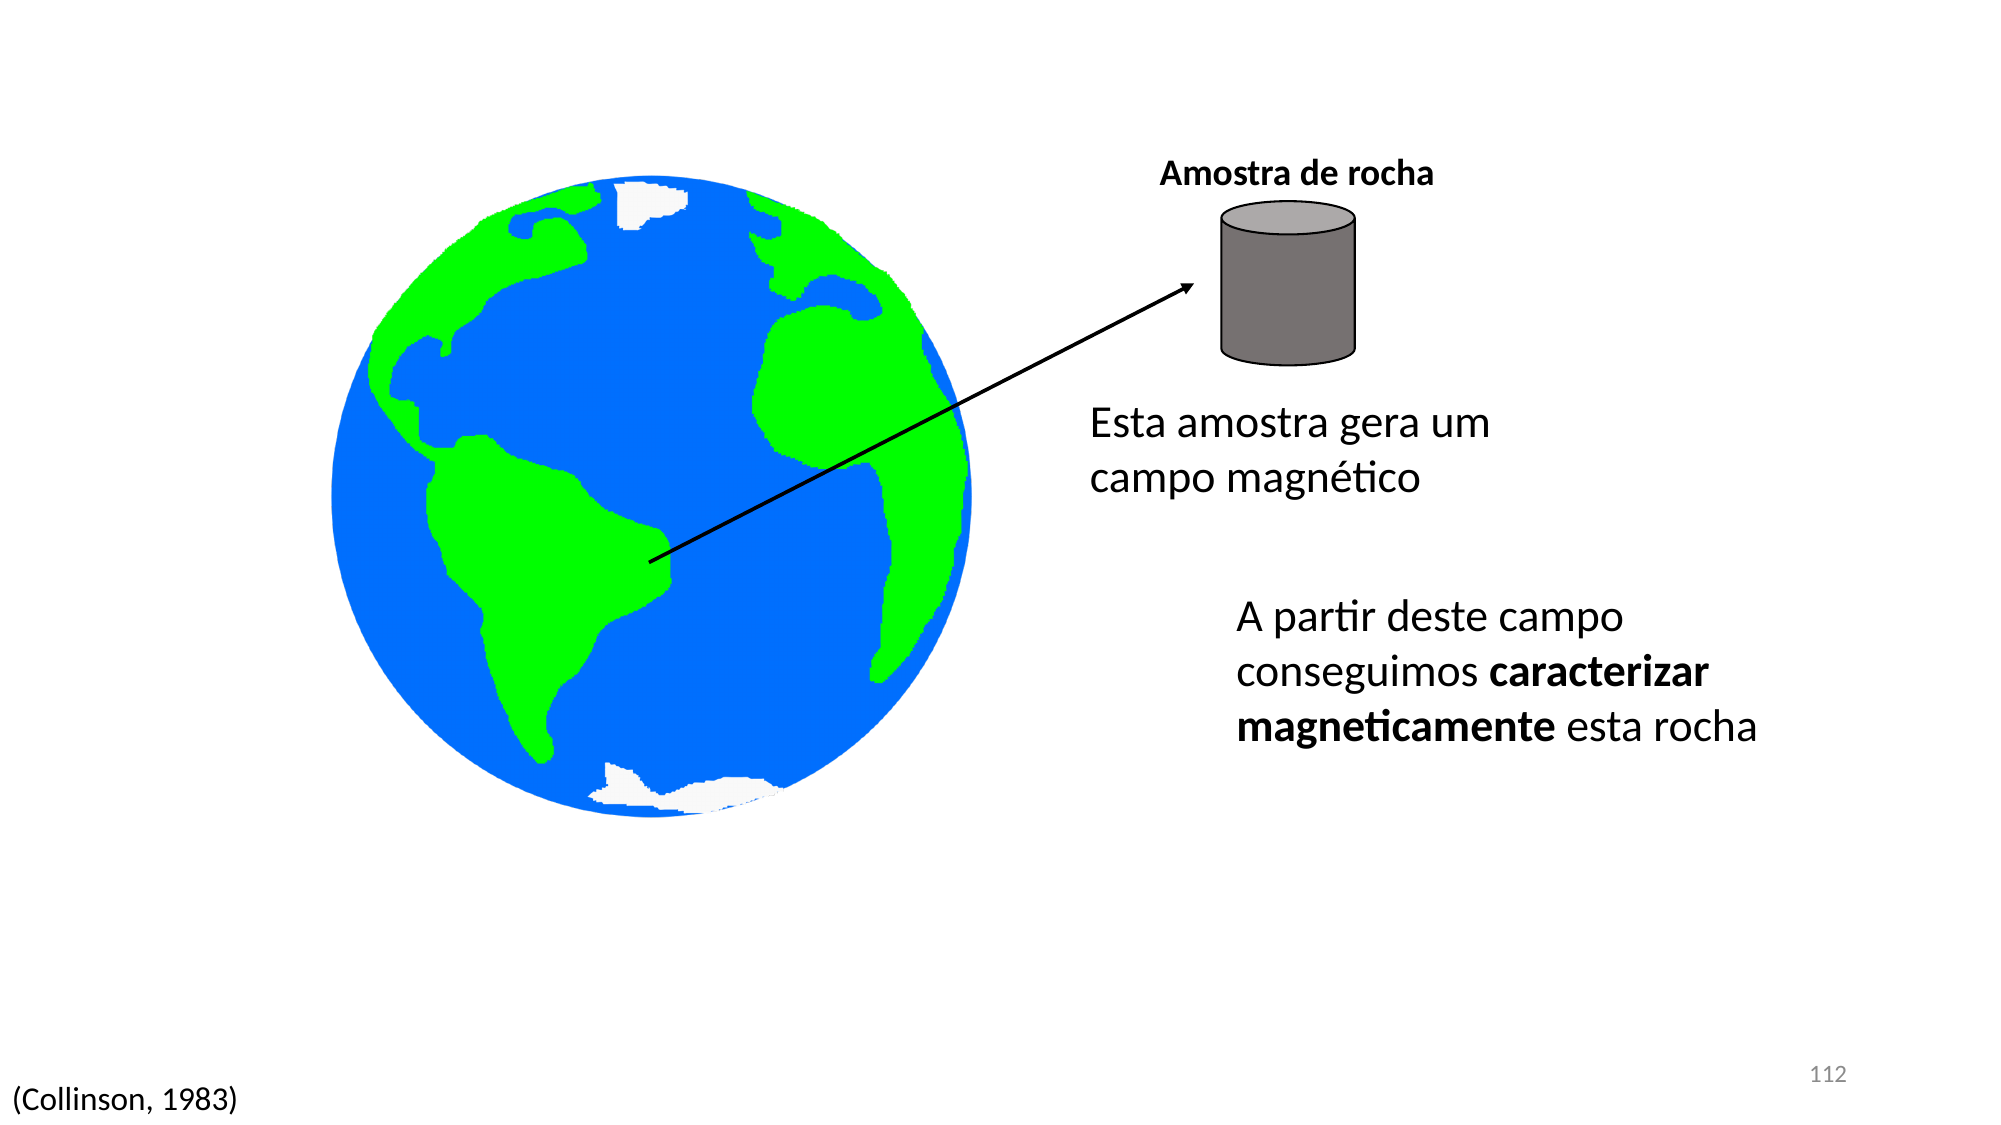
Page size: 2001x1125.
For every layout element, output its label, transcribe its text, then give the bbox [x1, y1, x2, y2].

text_box Esta amostra gera um campo magnético [1195, 384, 1535, 510]
text_box A partir deste campo conseguimos caracterizar magneticamente esta rocha [1221, 578, 1868, 758]
text_box Amostra de rocha [1144, 140, 1465, 201]
text_box [1220, 201, 1356, 367]
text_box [648, 283, 1195, 563]
text_box (Collinson, 1983) [0, 1069, 272, 1125]
slide_number 112 [1412, 1042, 1863, 1103]
picture [251, 0, 1047, 1110]
